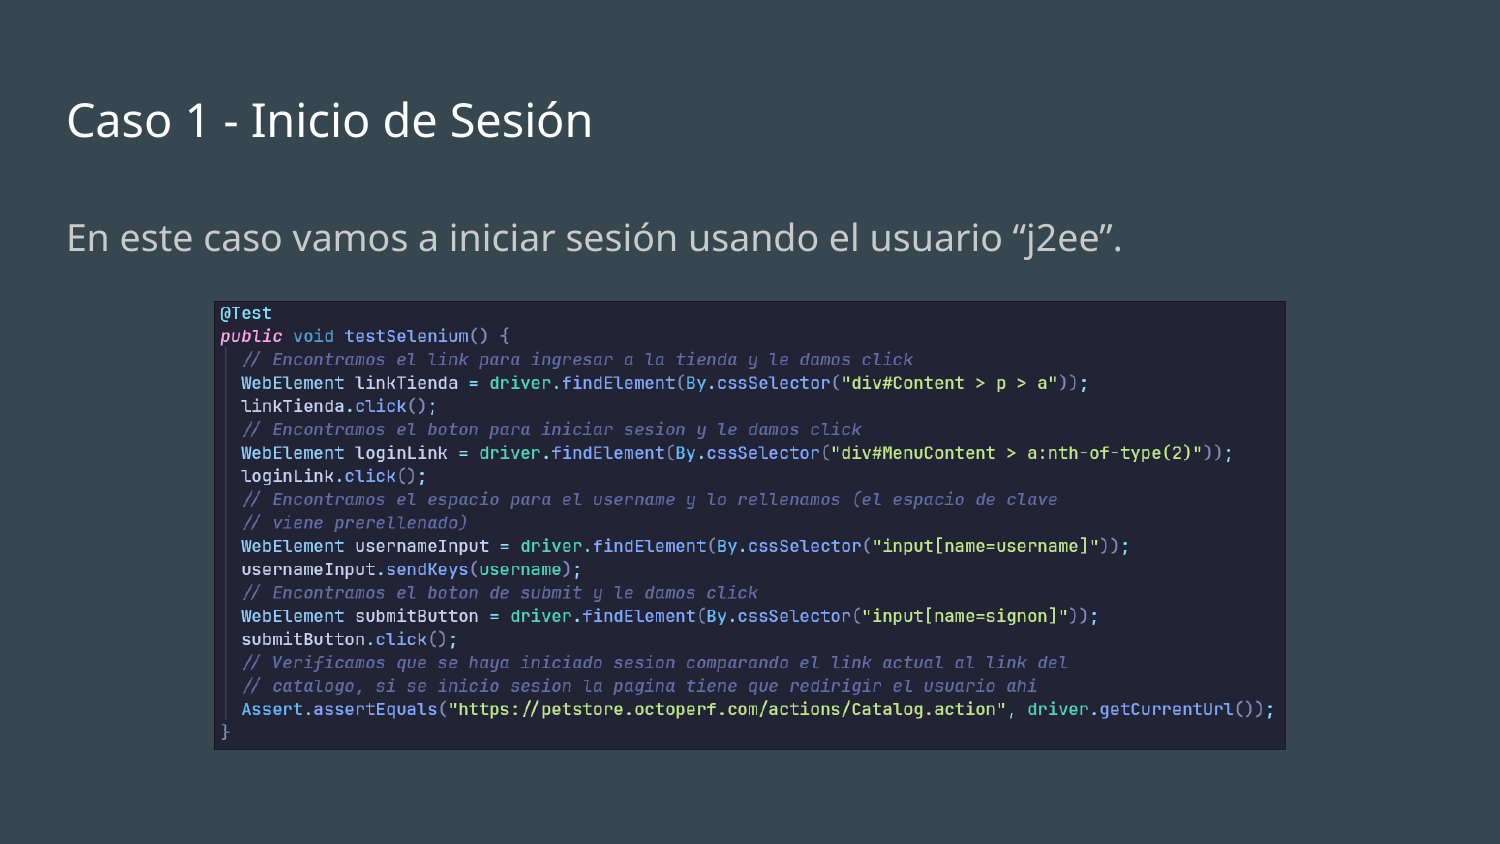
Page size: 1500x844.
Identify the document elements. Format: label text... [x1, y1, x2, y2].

list En este caso vamos a iniciar sesión usando el usuario “j2ee”. [51, 189, 1449, 750]
picture [214, 301, 1286, 750]
title Caso 1 - Inicio de Sesión [51, 72, 1449, 167]
